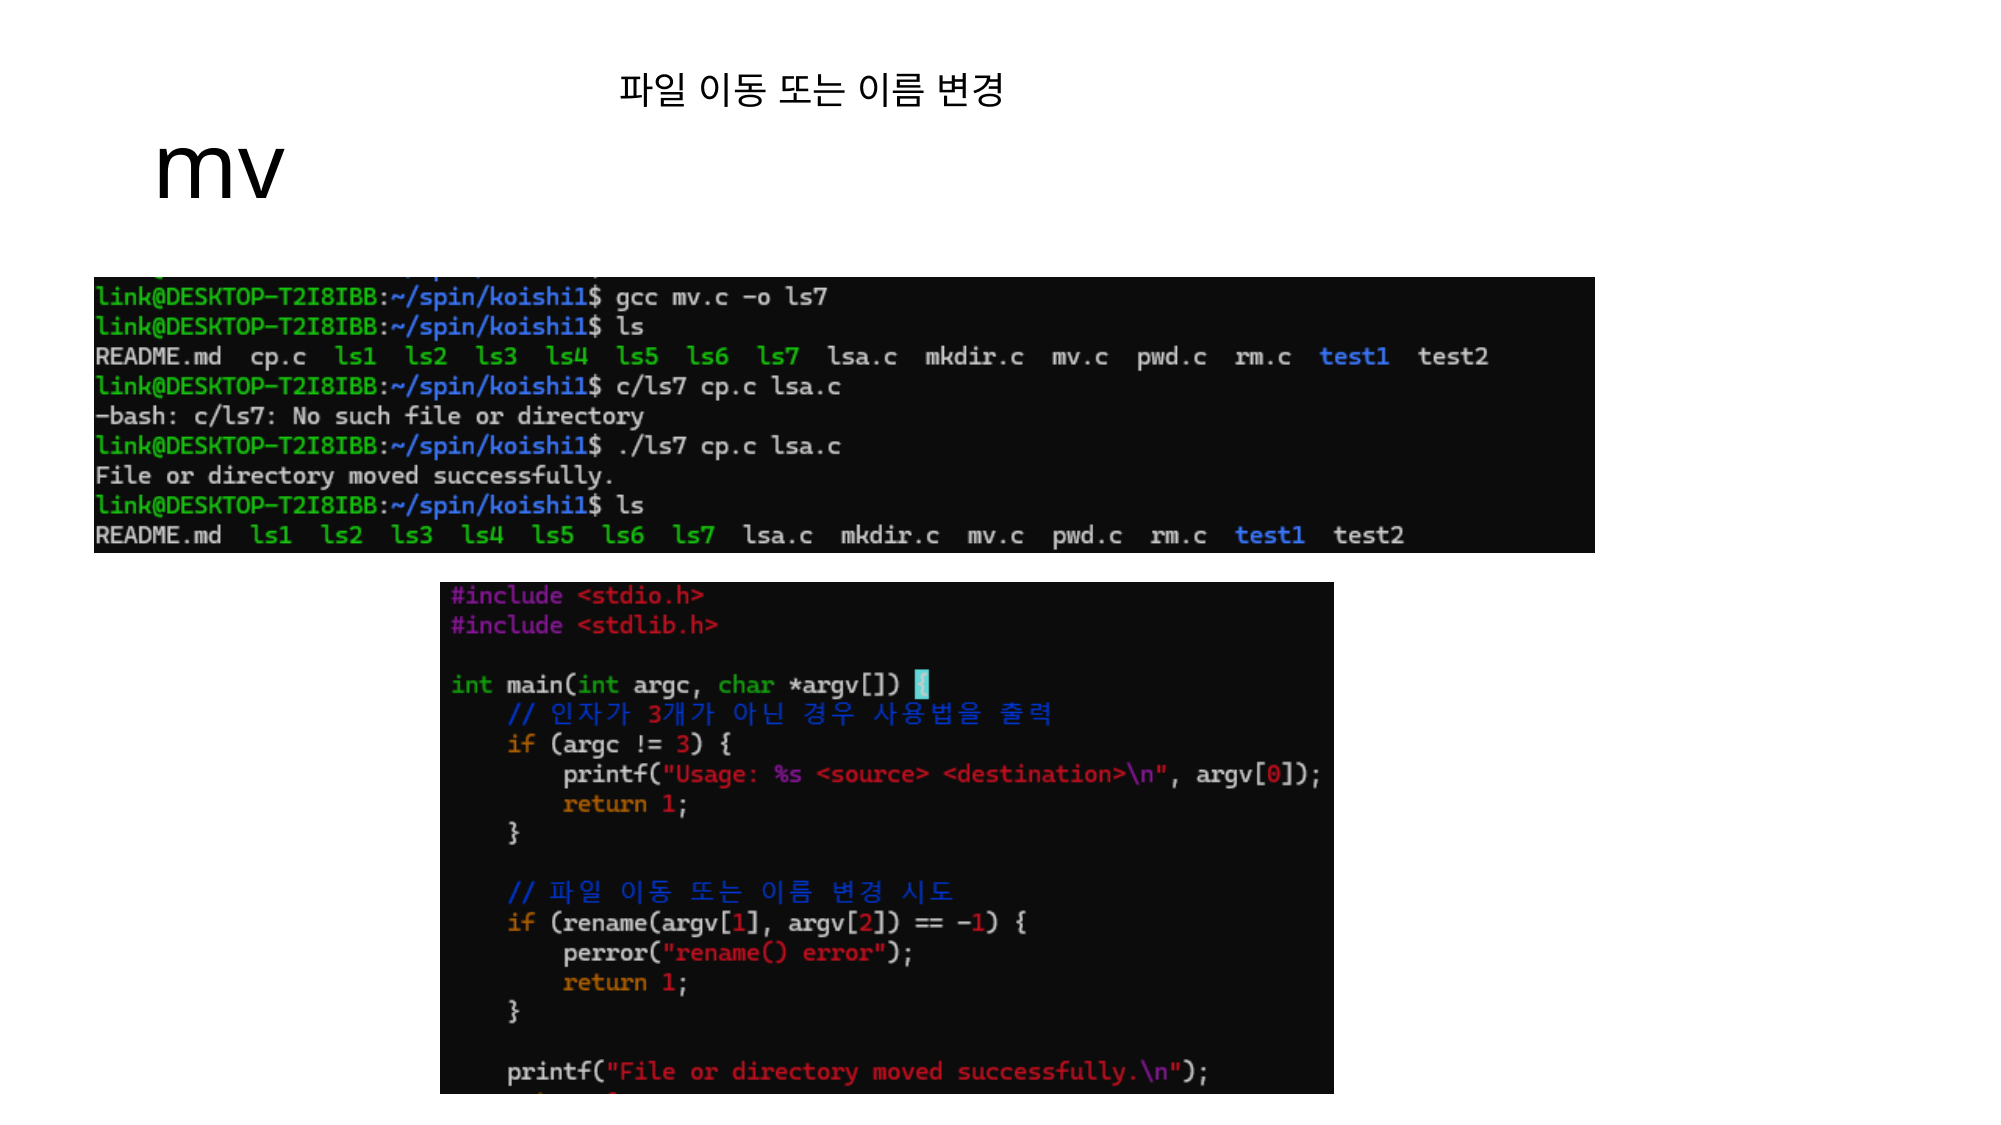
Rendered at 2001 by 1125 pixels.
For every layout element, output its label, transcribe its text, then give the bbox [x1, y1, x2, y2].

picture [94, 277, 1595, 553]
text_box 파일 이동 또는 이름 변경 [604, 59, 1335, 120]
picture [440, 582, 1334, 1094]
title mv [137, 59, 1863, 278]
